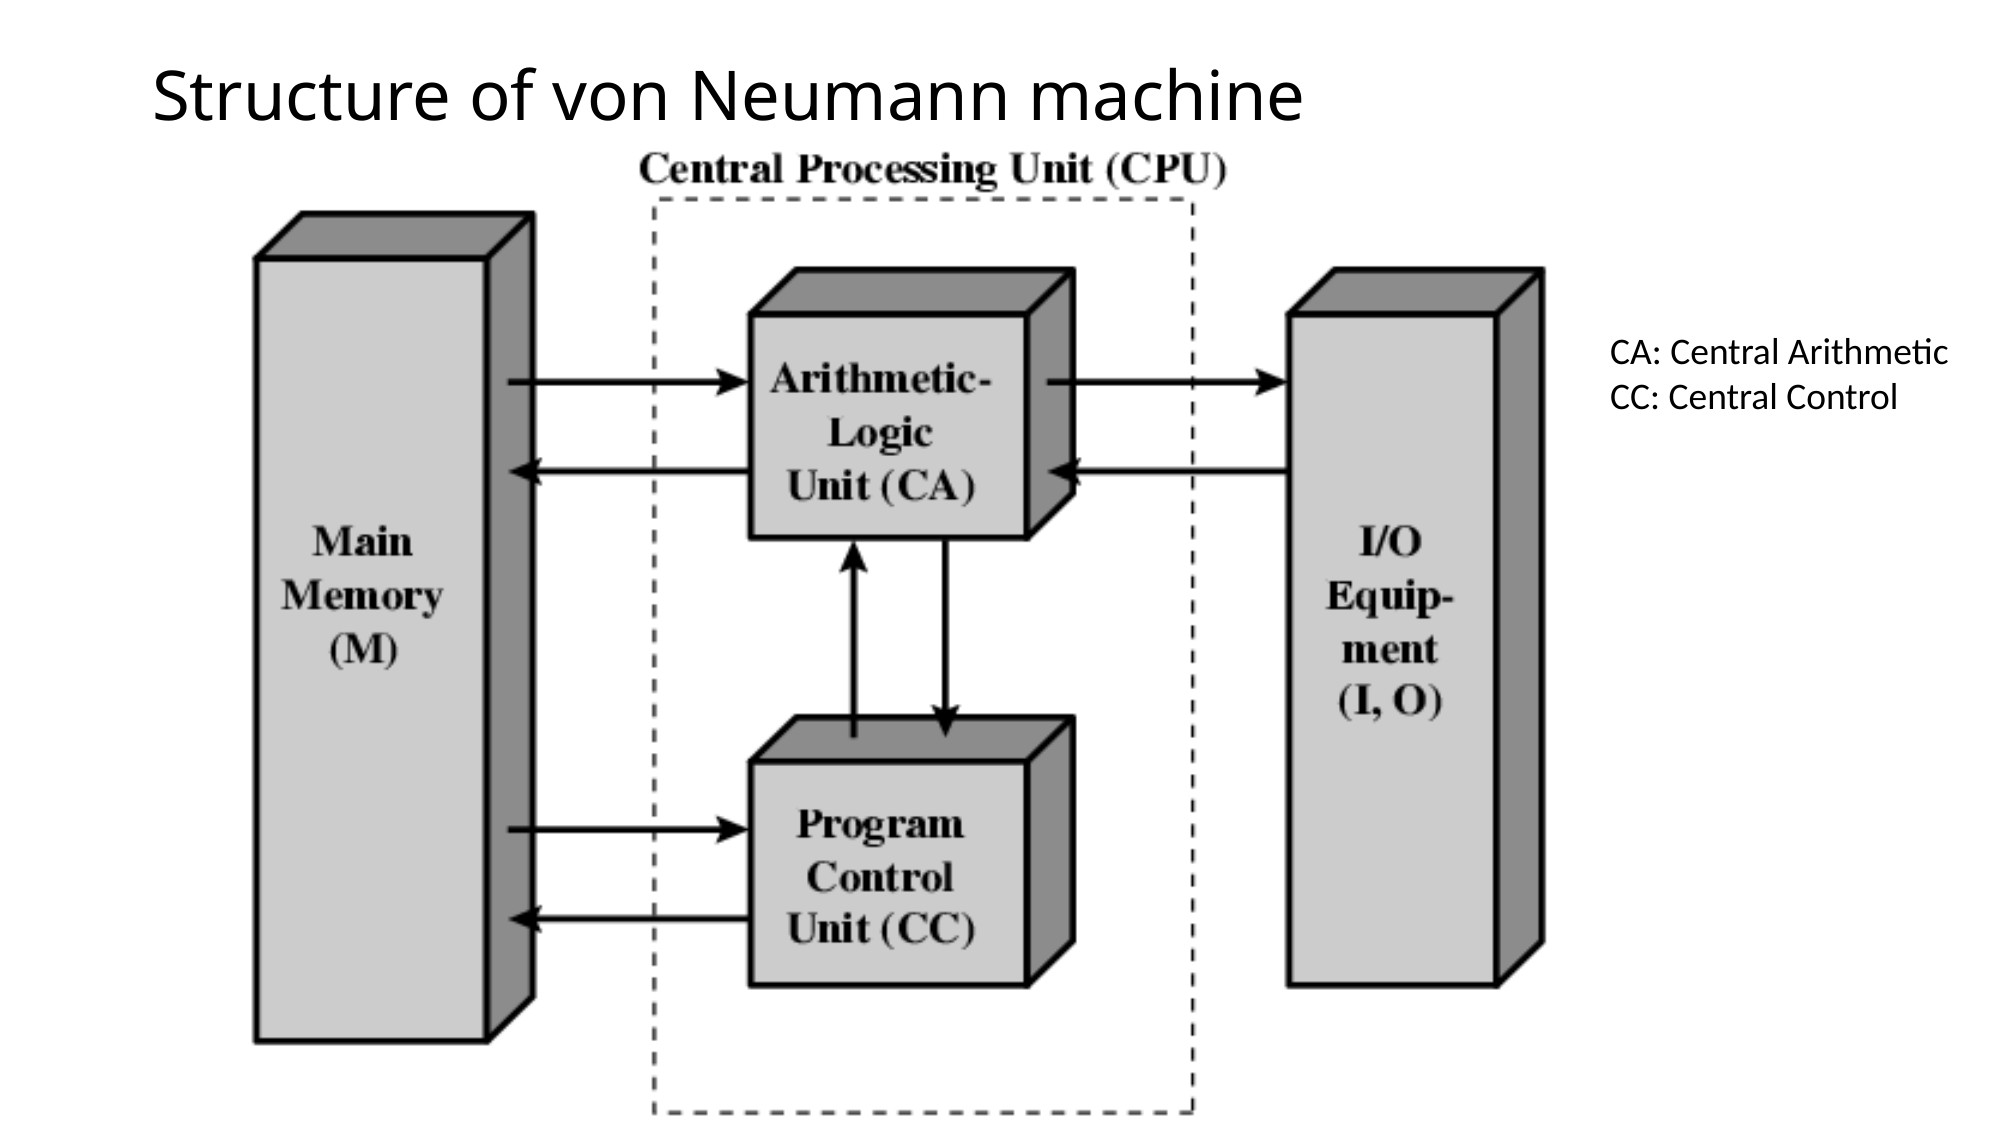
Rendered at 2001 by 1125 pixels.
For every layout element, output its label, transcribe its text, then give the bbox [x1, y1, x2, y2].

text_box Structure of von Neumann machine [137, 45, 1863, 146]
picture [238, 136, 1562, 1125]
text_box CA: Central Arithmetic CC: Central Control [1595, 319, 1964, 425]
